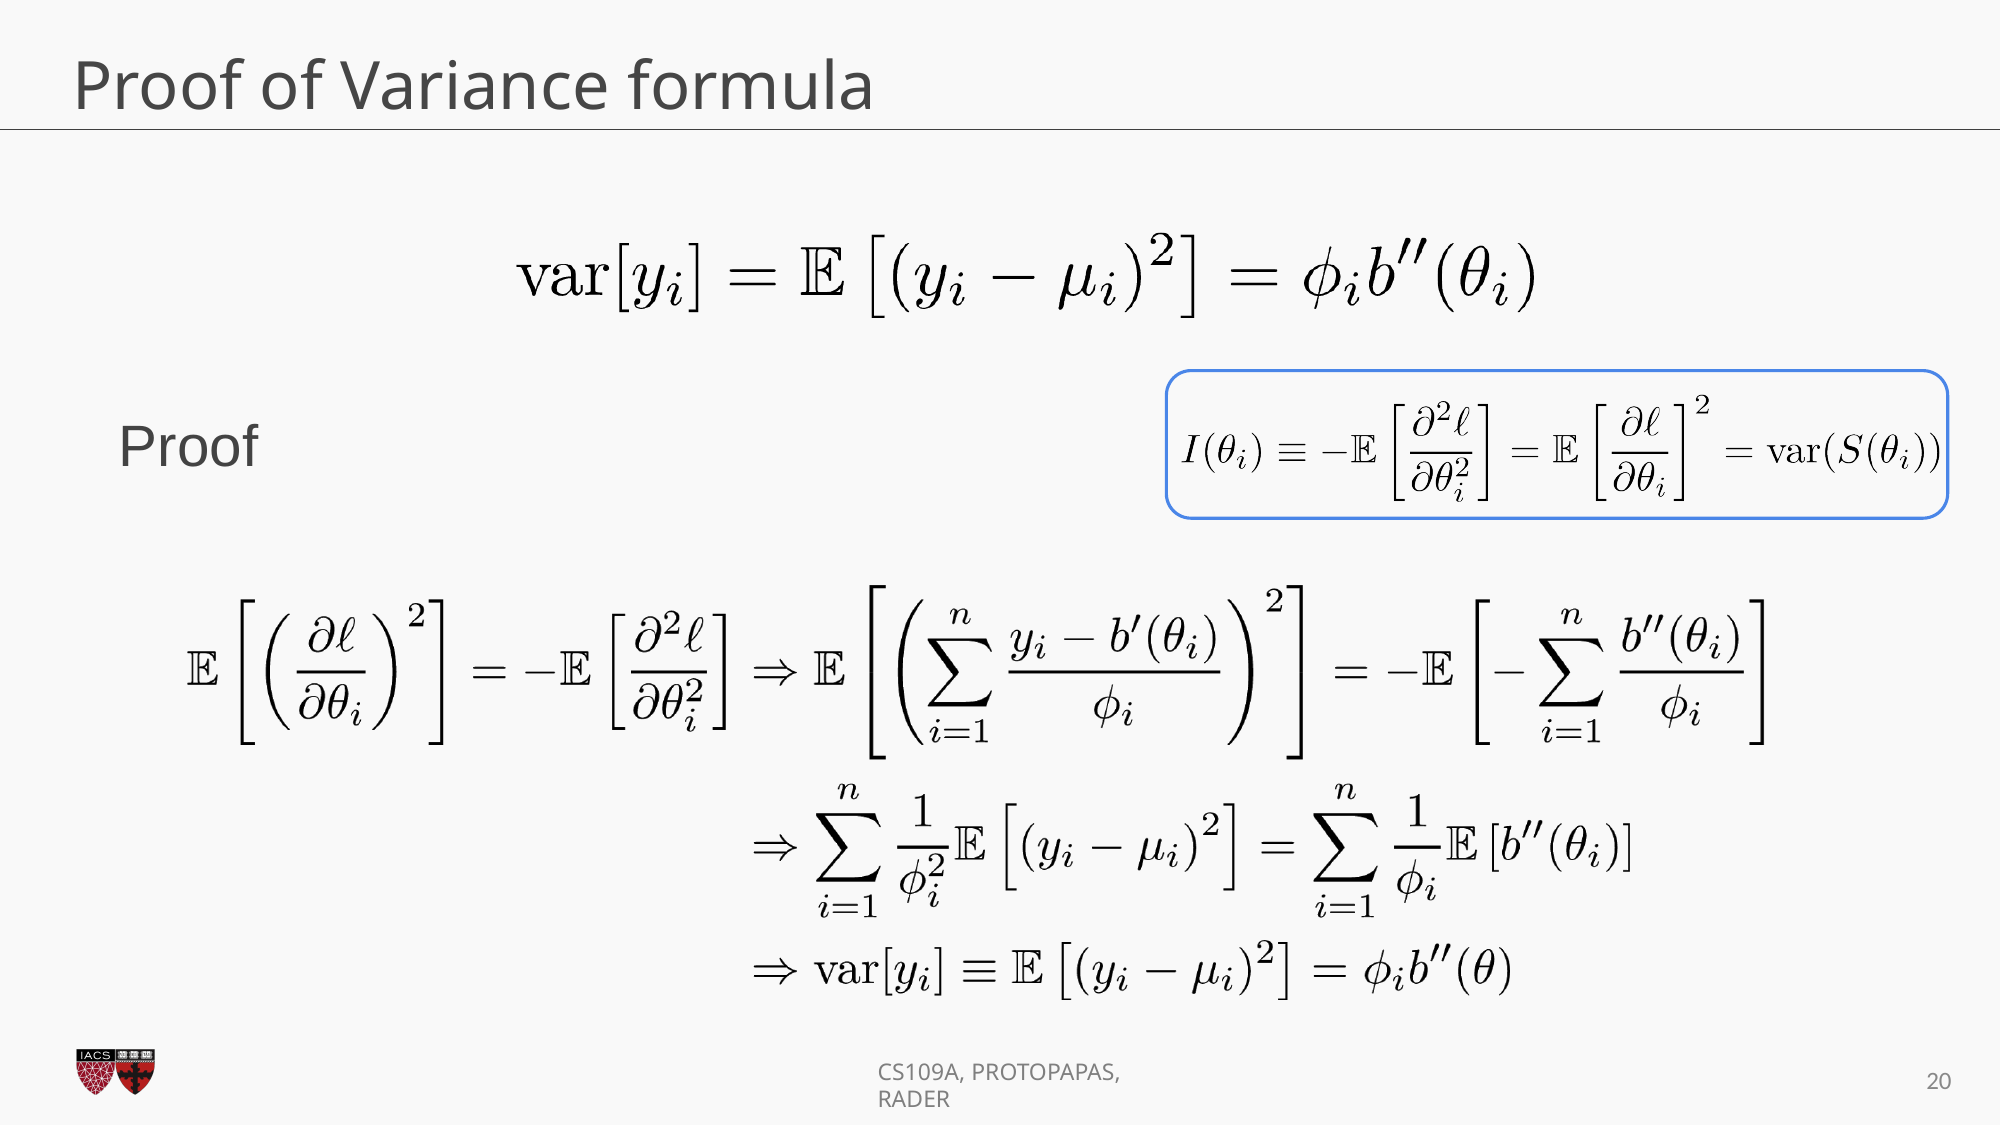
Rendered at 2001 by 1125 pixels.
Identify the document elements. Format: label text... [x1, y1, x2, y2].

text_box Proof [103, 392, 534, 494]
picture [187, 579, 1765, 1001]
slide_number ‹#› [1500, 1050, 1967, 1110]
picture [515, 226, 1536, 318]
title Proof of Variance formula [57, 35, 1943, 162]
picture [1181, 392, 1943, 502]
picture [75, 1049, 155, 1095]
text_box [1166, 370, 1948, 519]
